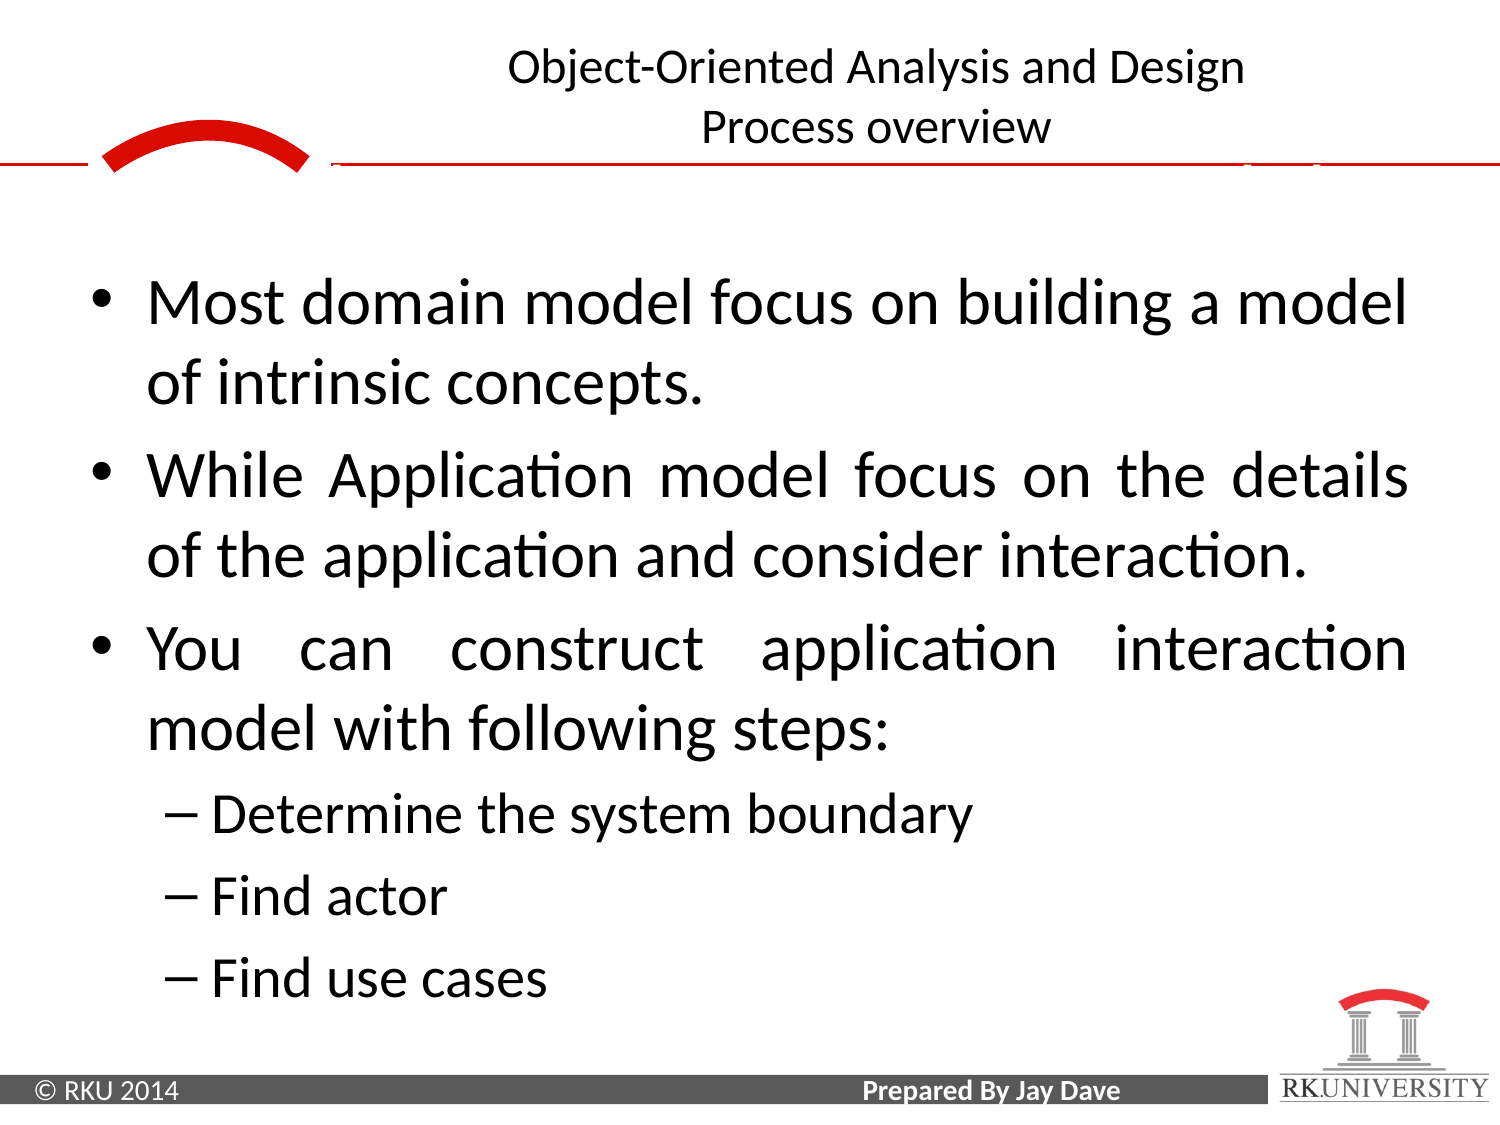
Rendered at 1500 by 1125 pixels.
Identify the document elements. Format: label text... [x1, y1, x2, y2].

text_box Application Interaction Model [74, 137, 1425, 220]
list Most domain model focus on building a model of intrinsic concepts. While Application model focus on the details of the application and consider interaction. You can construct application interaction model with following steps: Determine the system boundary Find actor Find use cases [75, 249, 1425, 1009]
picture [1268, 963, 1500, 1125]
